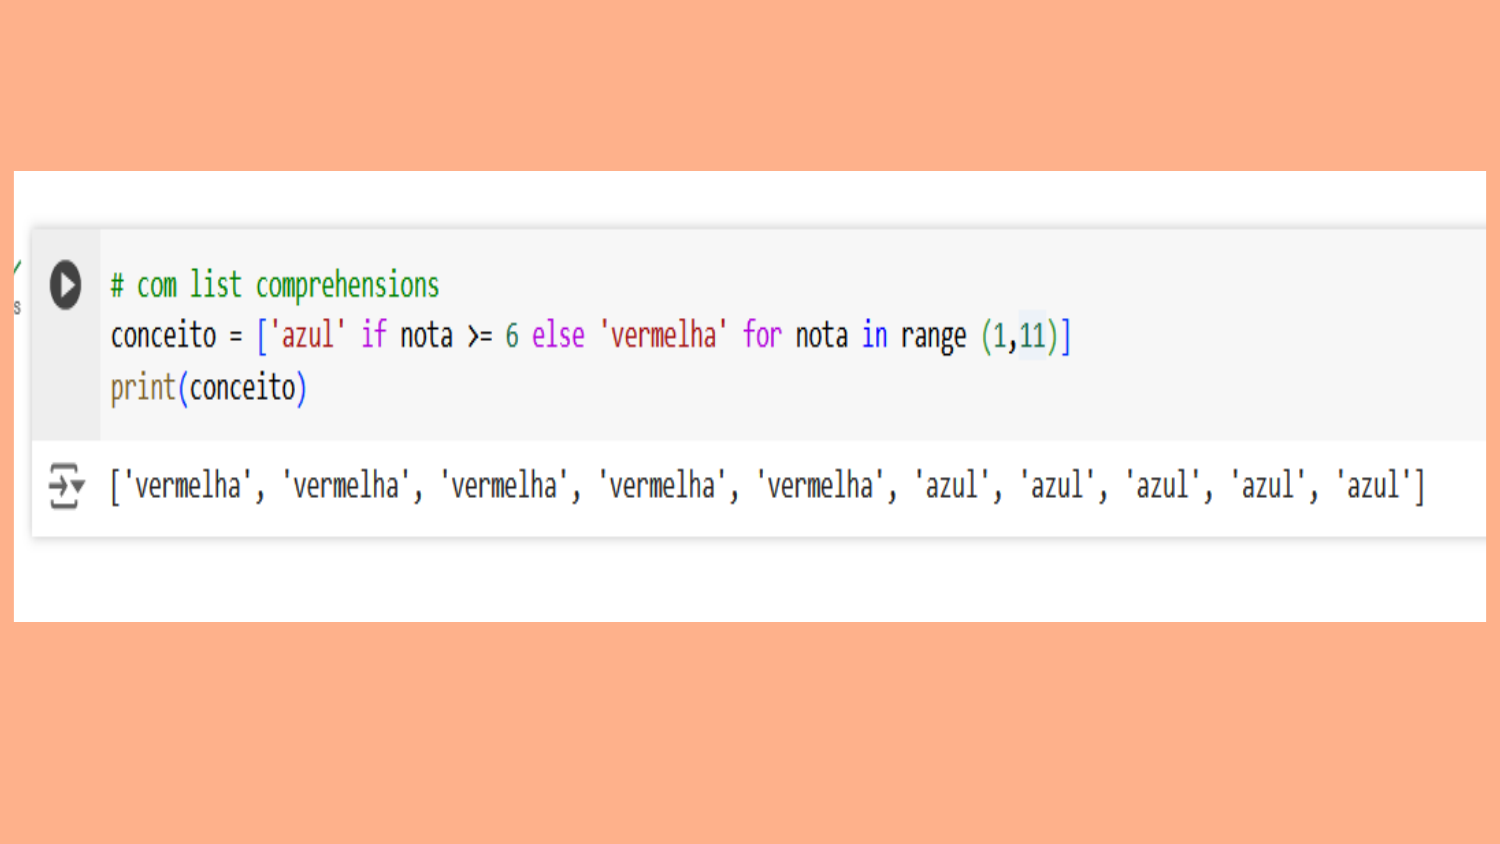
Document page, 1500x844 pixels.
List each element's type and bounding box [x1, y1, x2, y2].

picture [13, 170, 1487, 622]
